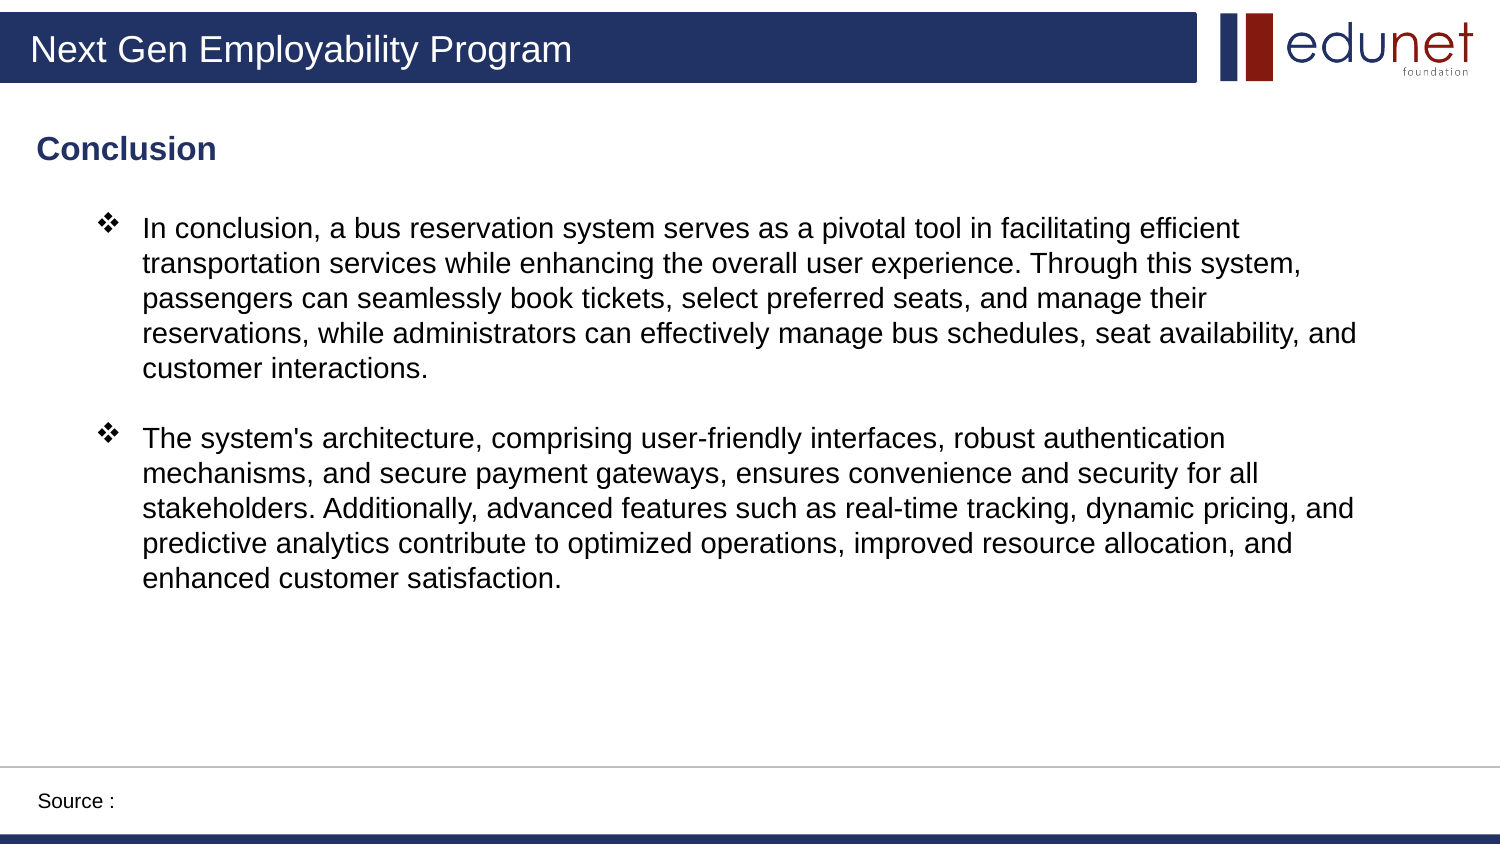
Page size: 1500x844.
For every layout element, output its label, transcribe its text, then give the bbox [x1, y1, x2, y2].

title Conclusion [21, 111, 504, 165]
picture [1279, 14, 1482, 83]
text_box In conclusion, a bus reservation system serves as a pivotal tool in facilitating efficient transportation services while enhancing the overall user experience. Through this system, passengers can seamlessly book tickets, select preferred seats, and manage their reservations, while administrators can effectively manage bus schedules, seat availability, and customer interactions. The system's architecture, comprising user-friendly interfaces, robust authentication mechanisms, and secure payment gateways, ensures convenience and security for all stakeholders. Additionally, advanced features such as real-time tracking, dynamic pricing, and predictive analytics contribute to optimized operations, improved resource allocation, and enhanced customer satisfaction. [80, 202, 1391, 637]
text_box Source : [22, 776, 139, 826]
